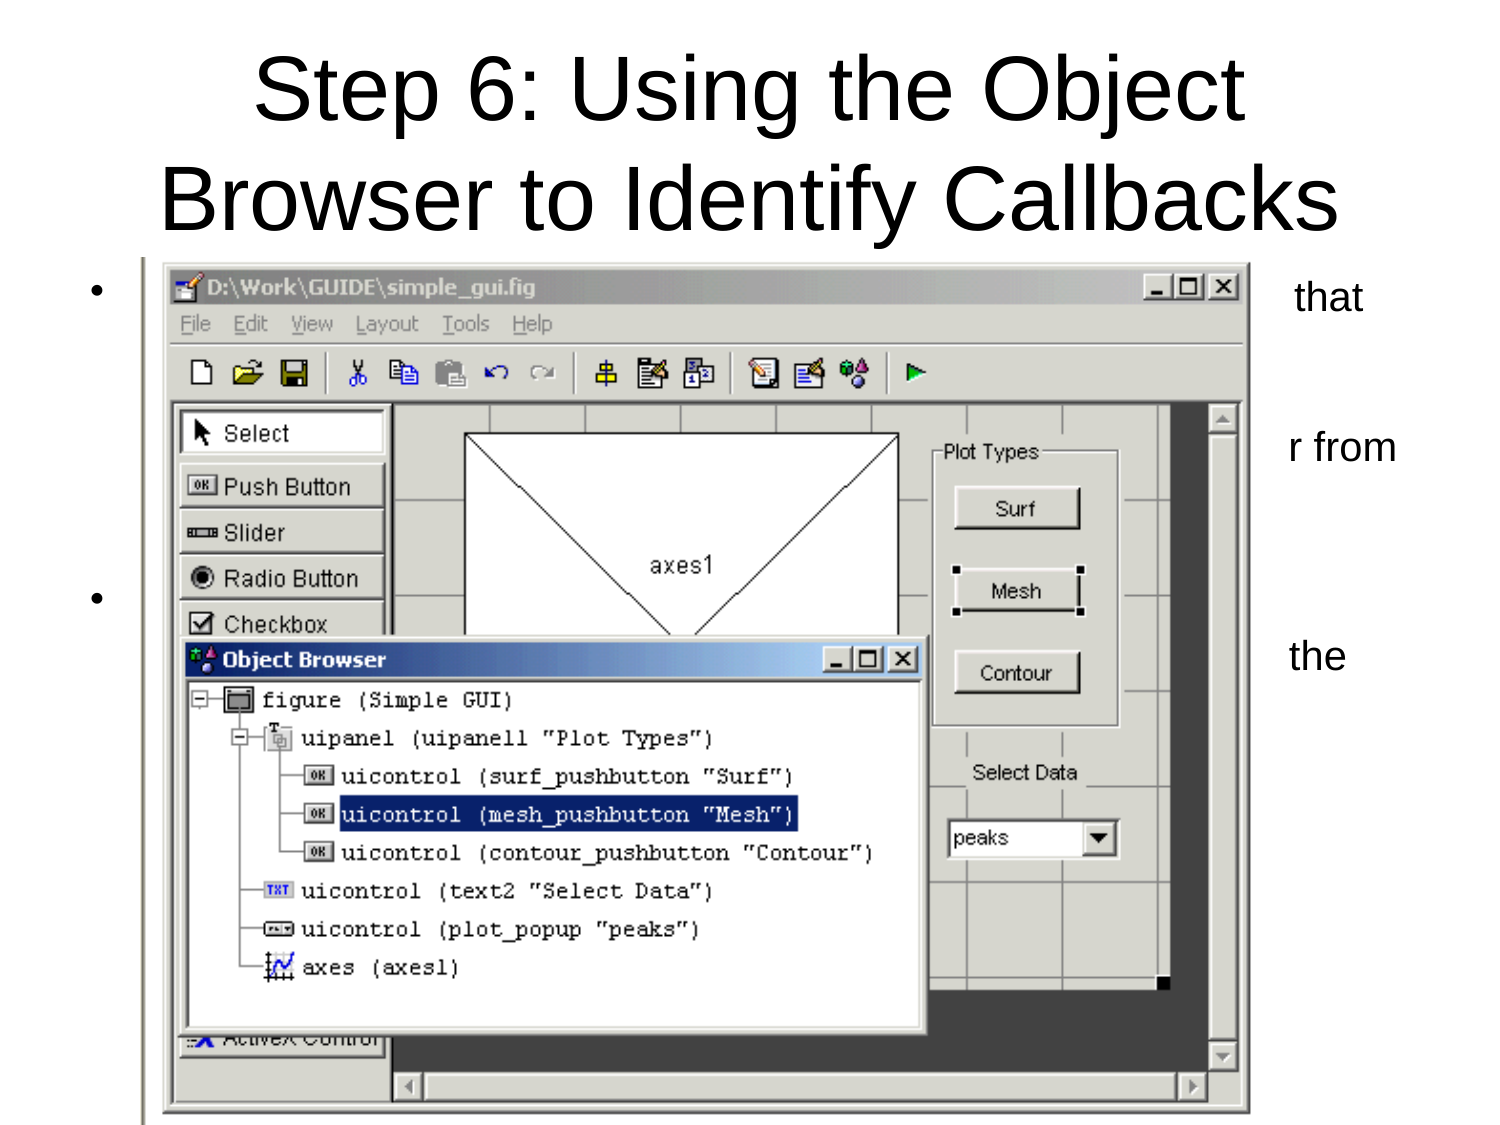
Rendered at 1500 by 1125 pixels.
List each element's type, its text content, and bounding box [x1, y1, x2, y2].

picture [140, 257, 1290, 1125]
list In this example, it is easy to keep track of the GUI component that corresponds to each callback. But in a more complicated GUI, keeping track of callbacks can be more difficult. To identify the component corresponding to a callback, select Object Browser from the View menu in the Layout Editor or by clicking the Object Browser icon on the toolbar The Object Browser lists the tag and string properties of each component of the GUI. Selecting the name of a component in the list also selects the component in the Layout Editor. [1292, 262, 1425, 1005]
list In this example, it is easy to keep track of the GUI component that corresponds to each callback. But in a more complicated GUI, keeping track of callbacks can be more difficult. To identify the component corresponding to a callback, select Object Browser from the View menu in the Layout Editor or by clicking the Object Browser icon on the toolbar The Object Browser lists the tag and string properties of each component of the GUI. Selecting the name of a component in the list also selects the component in the Layout Editor. [75, 262, 135, 1005]
title Step 6: Using the Object Browser to Identify Callbacks [75, 45, 1425, 233]
